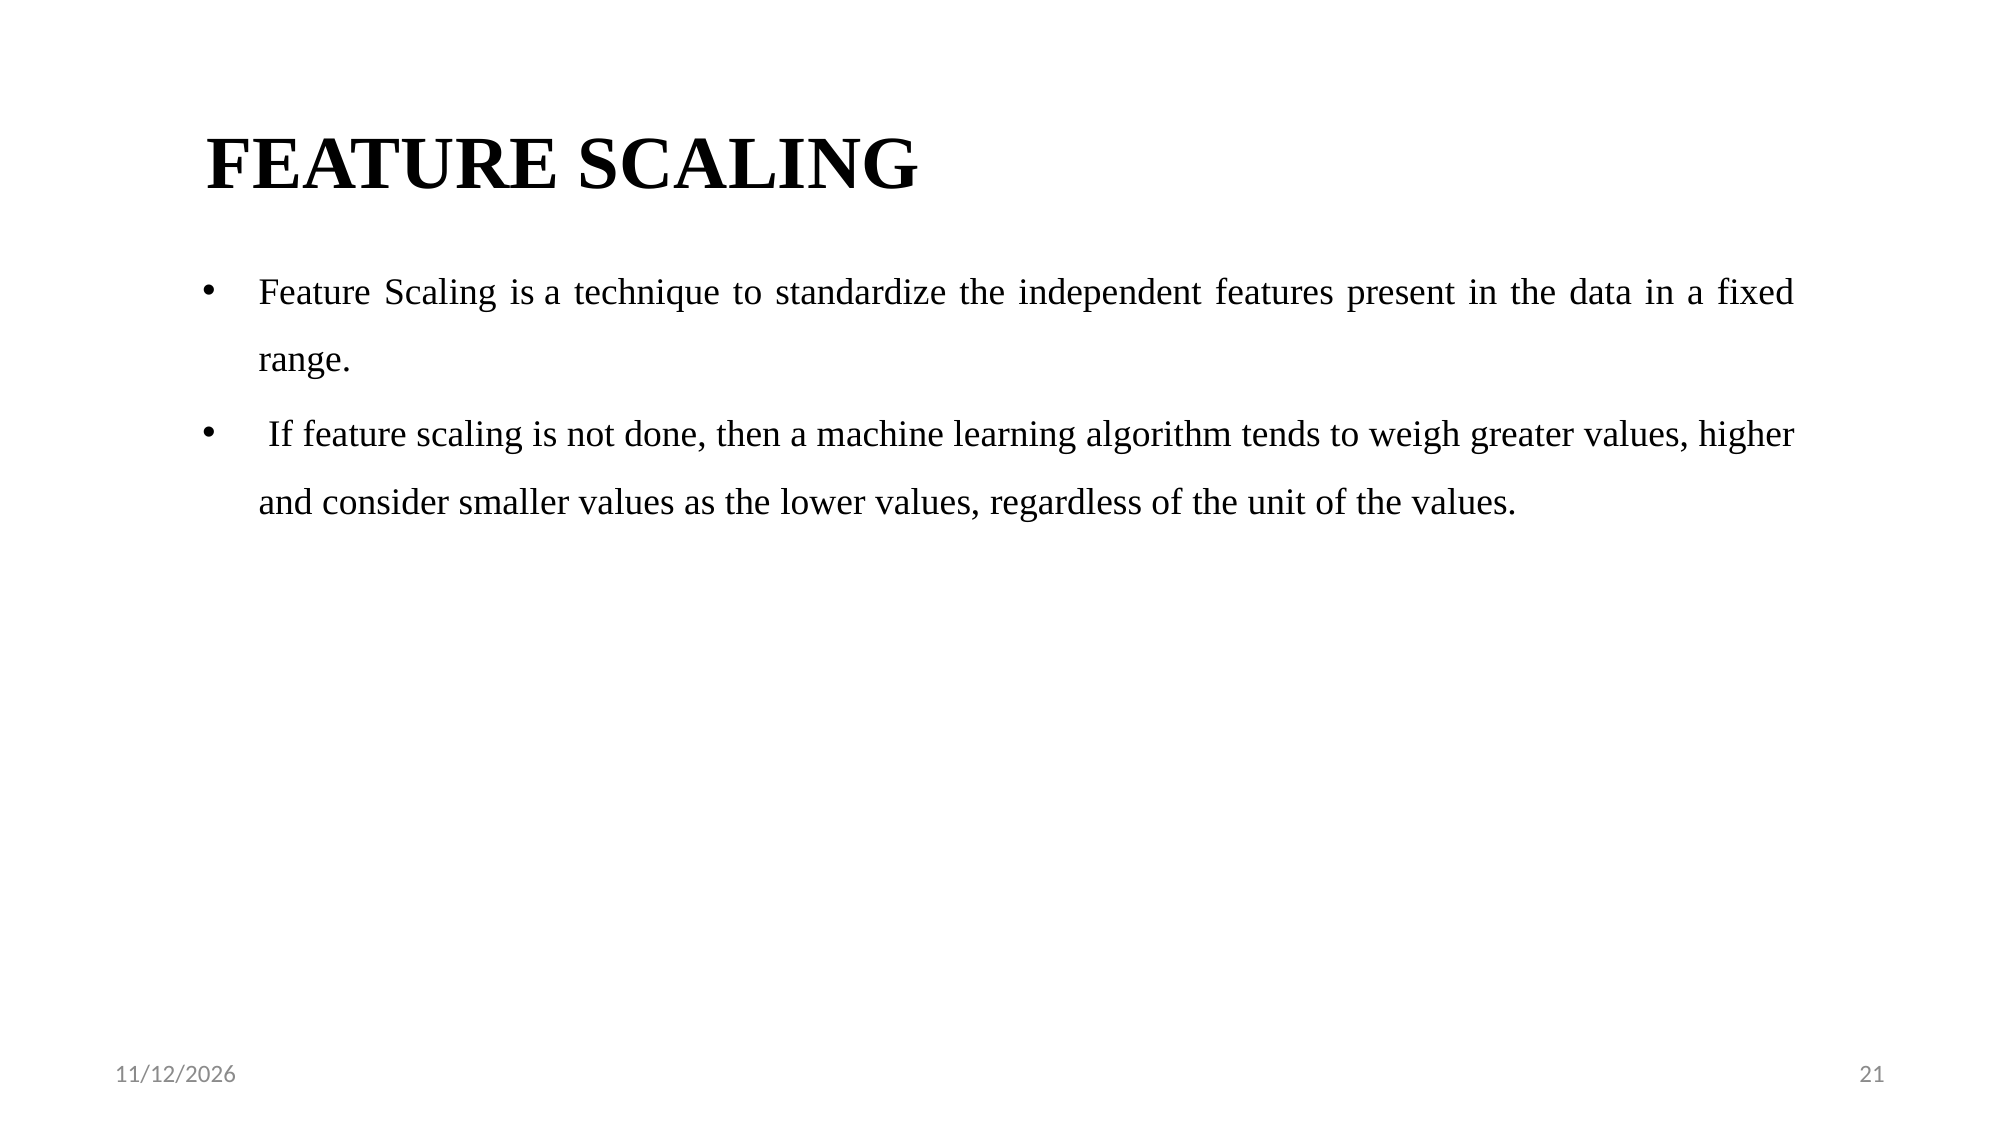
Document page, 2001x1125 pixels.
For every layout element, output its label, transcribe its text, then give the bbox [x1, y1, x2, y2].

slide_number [99, 1042, 567, 1103]
title FEATURE SCALING [191, 100, 1629, 217]
list Feature Scaling is a technique to standardize the independent features present in the data in a fixed range. If feature scaling is not done, then a machine learning algorithm tends to weigh greater values, higher and consider smaller values as the lower values, regardless of the unit of the values. [187, 236, 1812, 1031]
slide_number 21 [1433, 1042, 1900, 1103]
